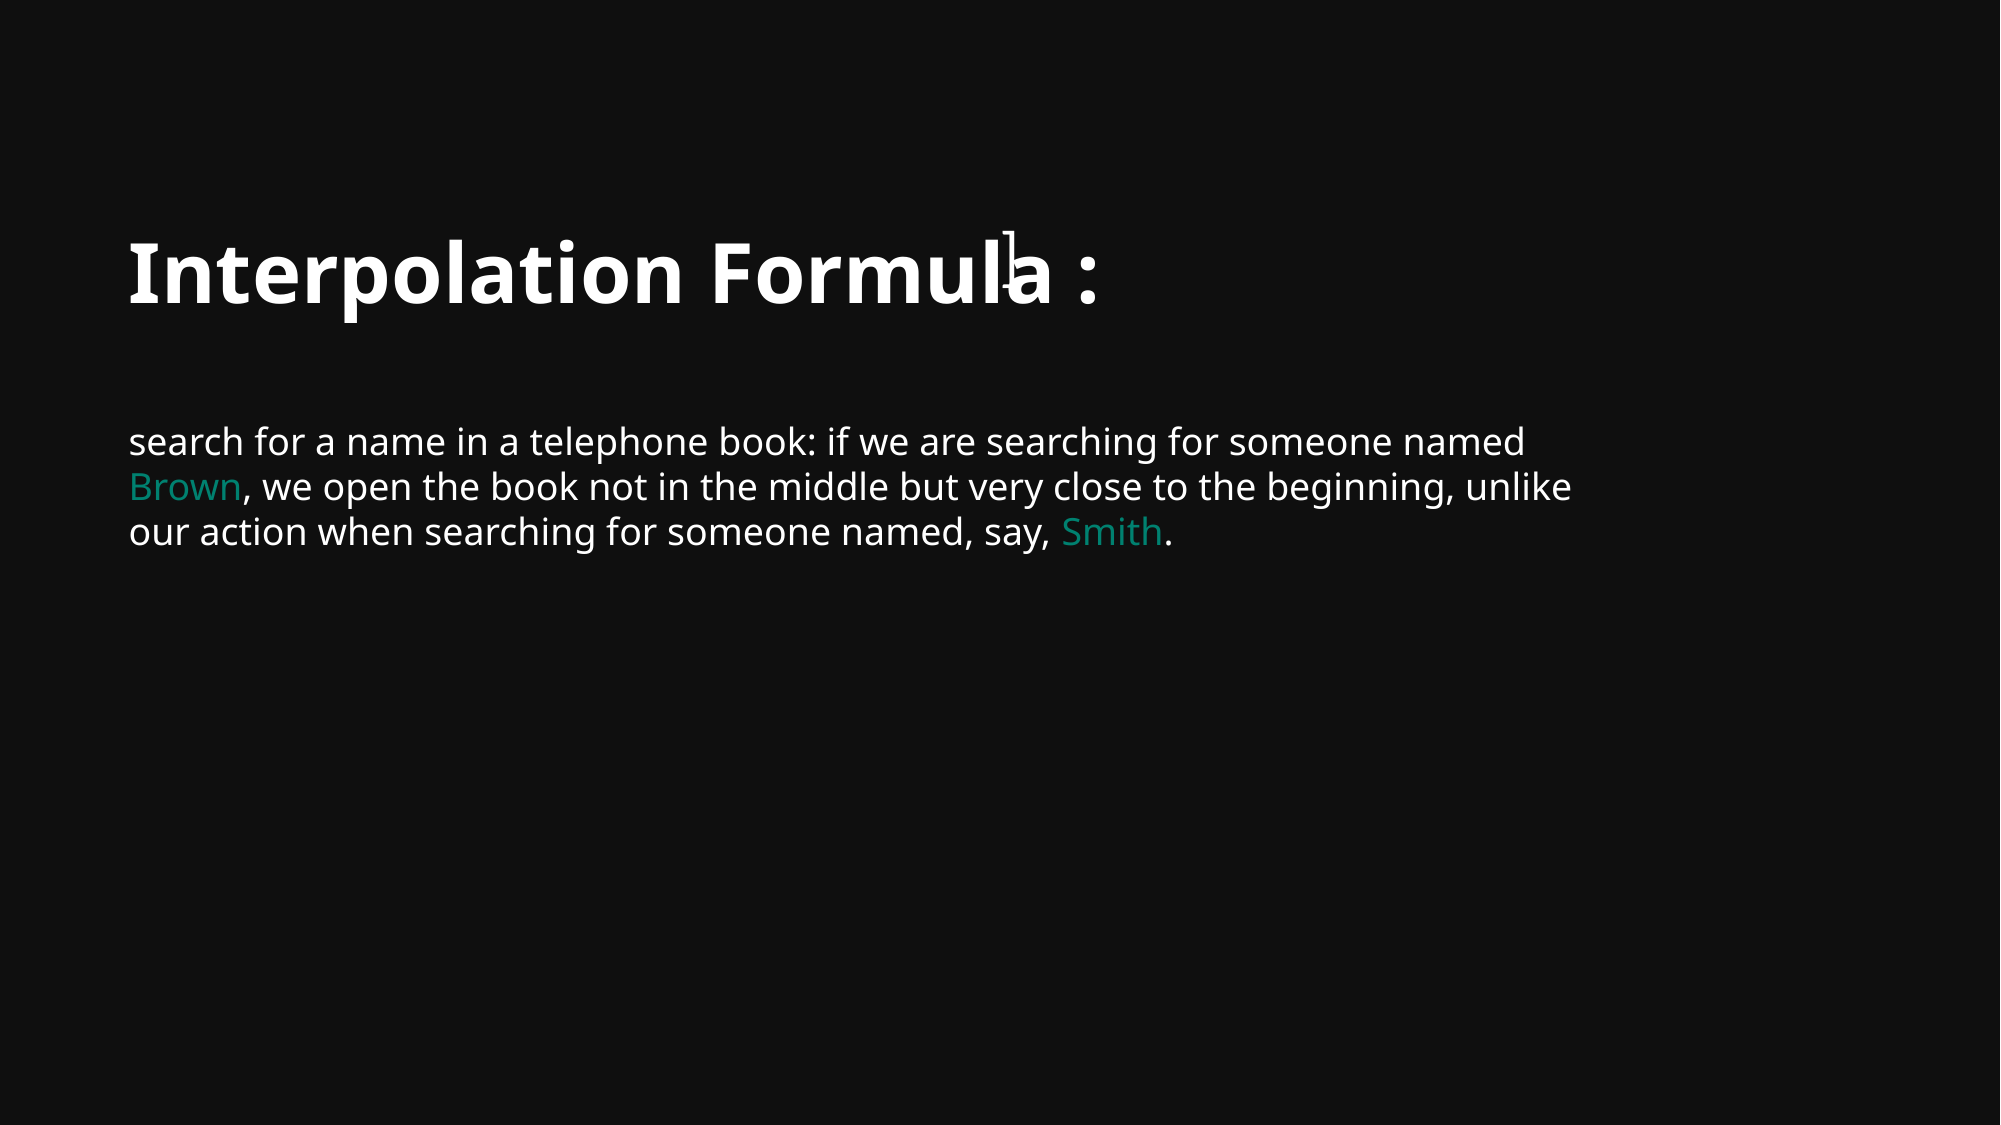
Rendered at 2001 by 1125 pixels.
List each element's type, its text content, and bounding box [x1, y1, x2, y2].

text_box search for a name in a telephone book: if we are searching for someone named Brown, we open the book not in the middle but very close to the beginning, unlike our action when searching for someone named, say, Smith. [113, 410, 1633, 561]
text_box Interpolation Formula : [113, 212, 1153, 328]
